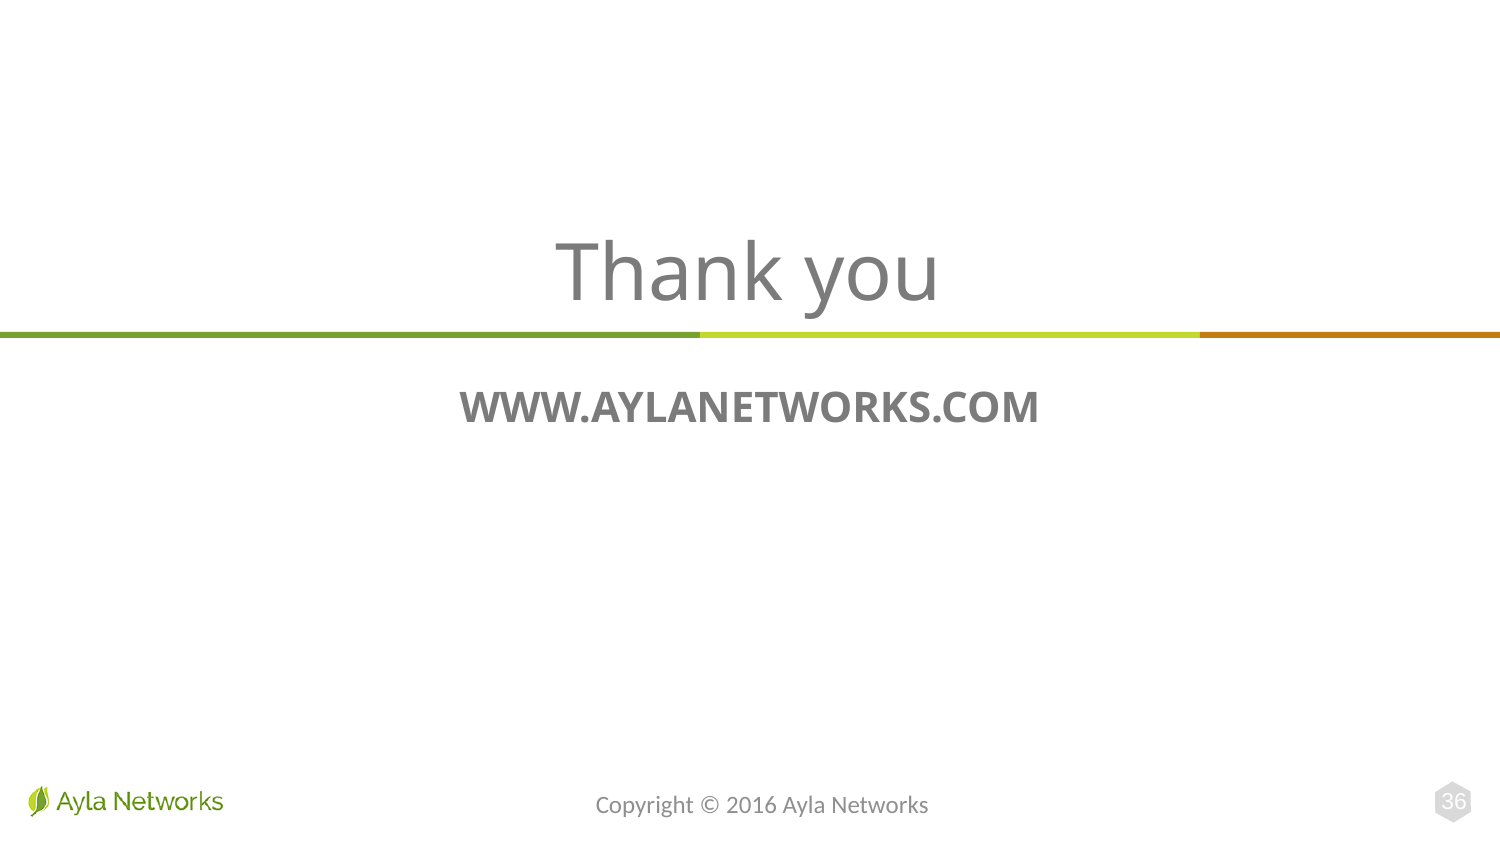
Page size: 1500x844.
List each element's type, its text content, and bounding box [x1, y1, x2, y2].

slide_number Copyright © 2016 Ayla Networks [512, 781, 1013, 827]
slide_number 36 [1422, 778, 1487, 823]
picture [24, 784, 225, 819]
title Thank you [54, 225, 1444, 333]
subtitle WWW.AYLANETWORKS.COM [62, 372, 1438, 439]
